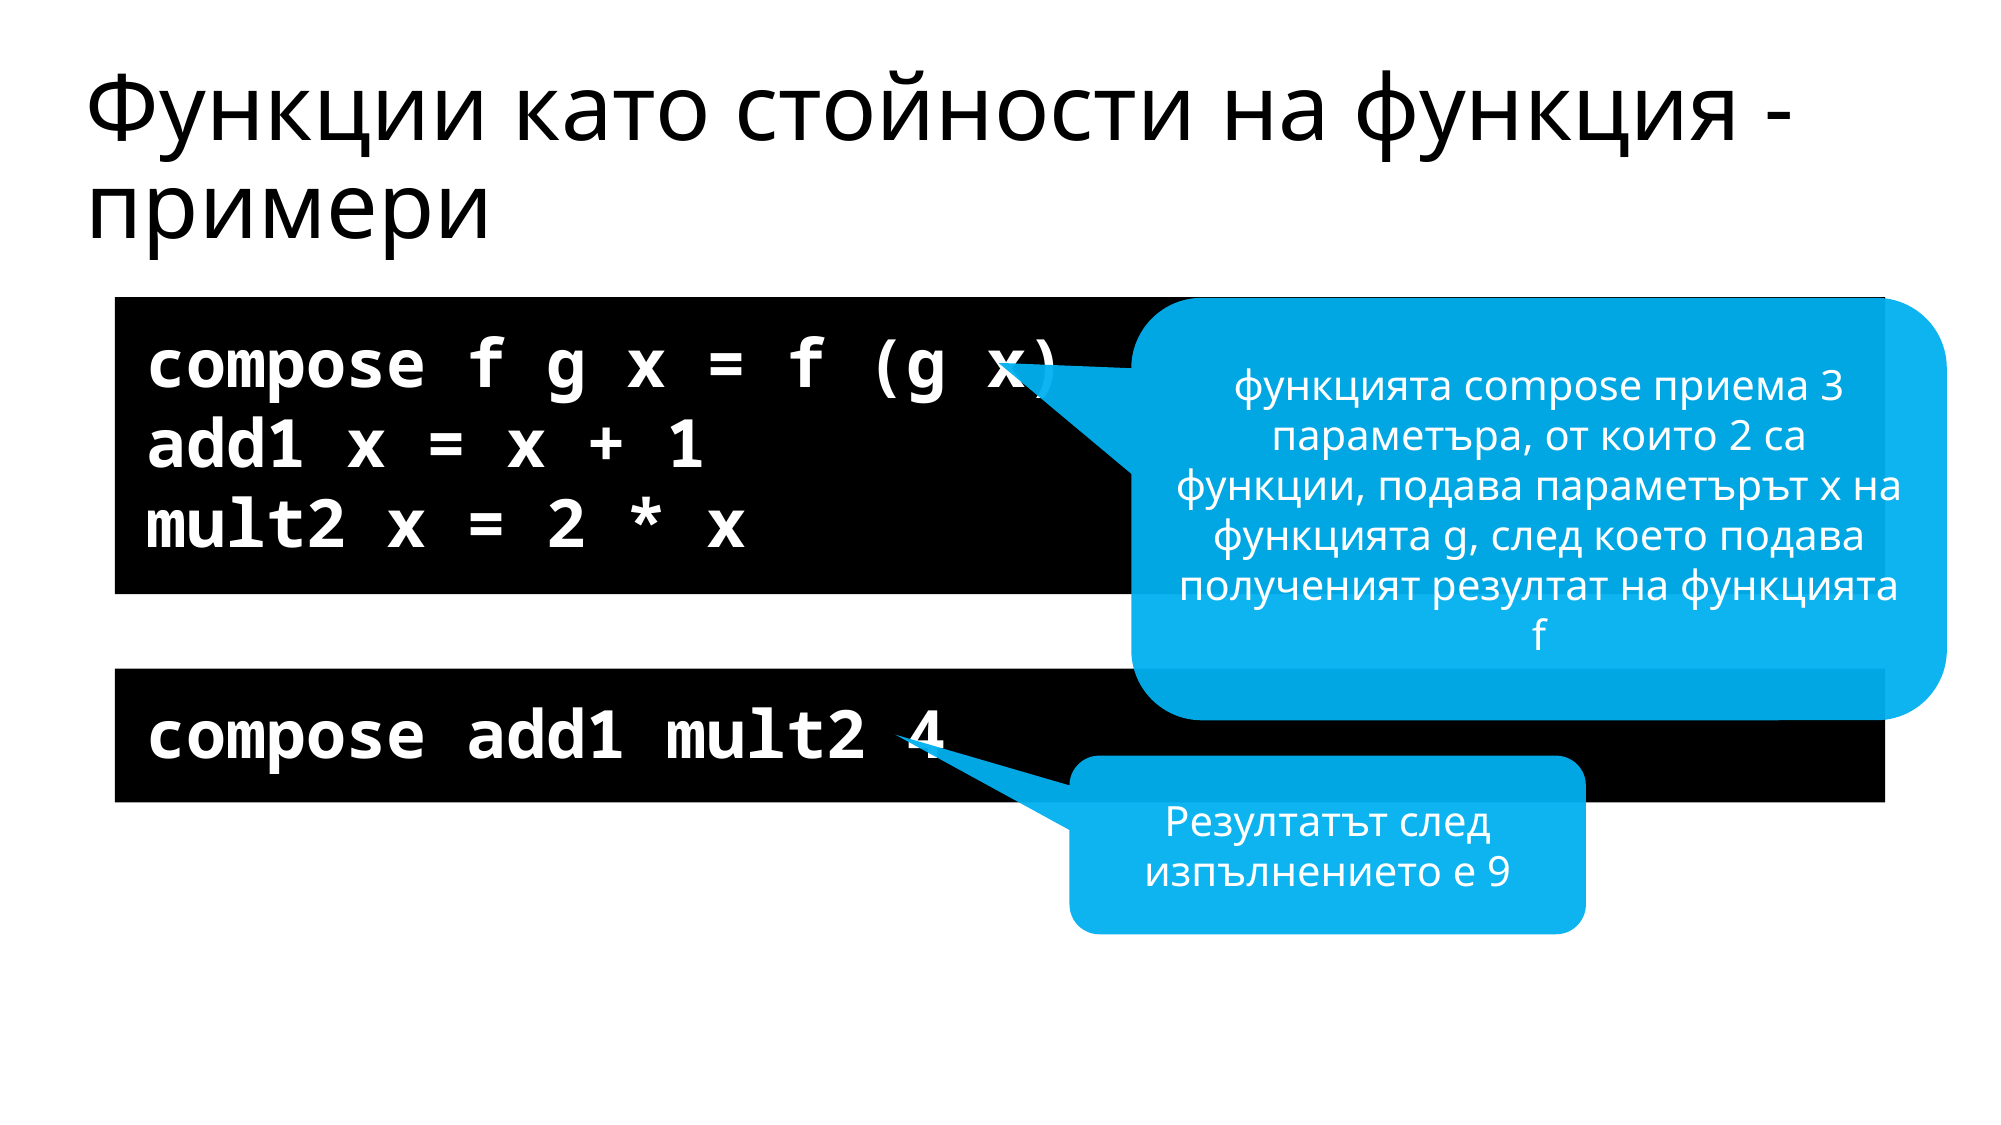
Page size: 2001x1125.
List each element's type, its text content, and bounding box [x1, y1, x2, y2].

text_box Резултатът след изпълнението е 9 [895, 734, 1586, 935]
text_box compose f g x = f (g x) add1 x = x + 1 mult2 x = 2 * x [114, 297, 1196, 595]
text_box compose add1 mult2 4 [114, 668, 1886, 803]
text_box функцията compose приема 3 параметъра, от които 2 са функции, подава параметърът x на функцията g, след което подава полученият резултат на функцията f [998, 297, 1947, 721]
title Функции като стойности на функция - примери [68, 97, 1932, 223]
